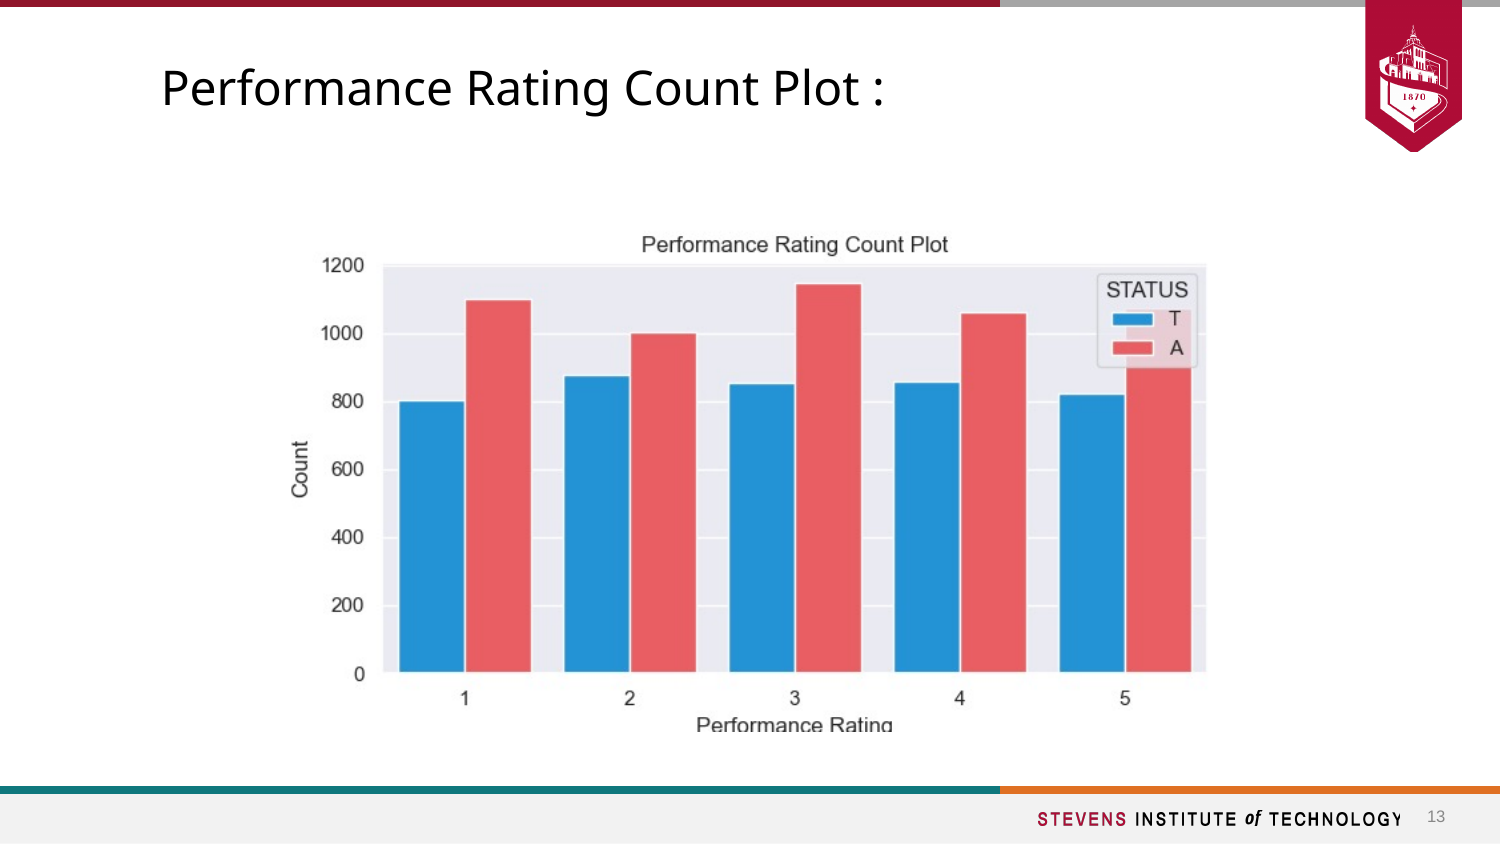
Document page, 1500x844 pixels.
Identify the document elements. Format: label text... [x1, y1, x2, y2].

picture [1365, 0, 1462, 152]
picture [249, 199, 1314, 732]
picture [1038, 810, 1397, 826]
title Performance Rating Count Plot : [149, 51, 1236, 118]
slide_number ‹#› [1397, 793, 1476, 839]
